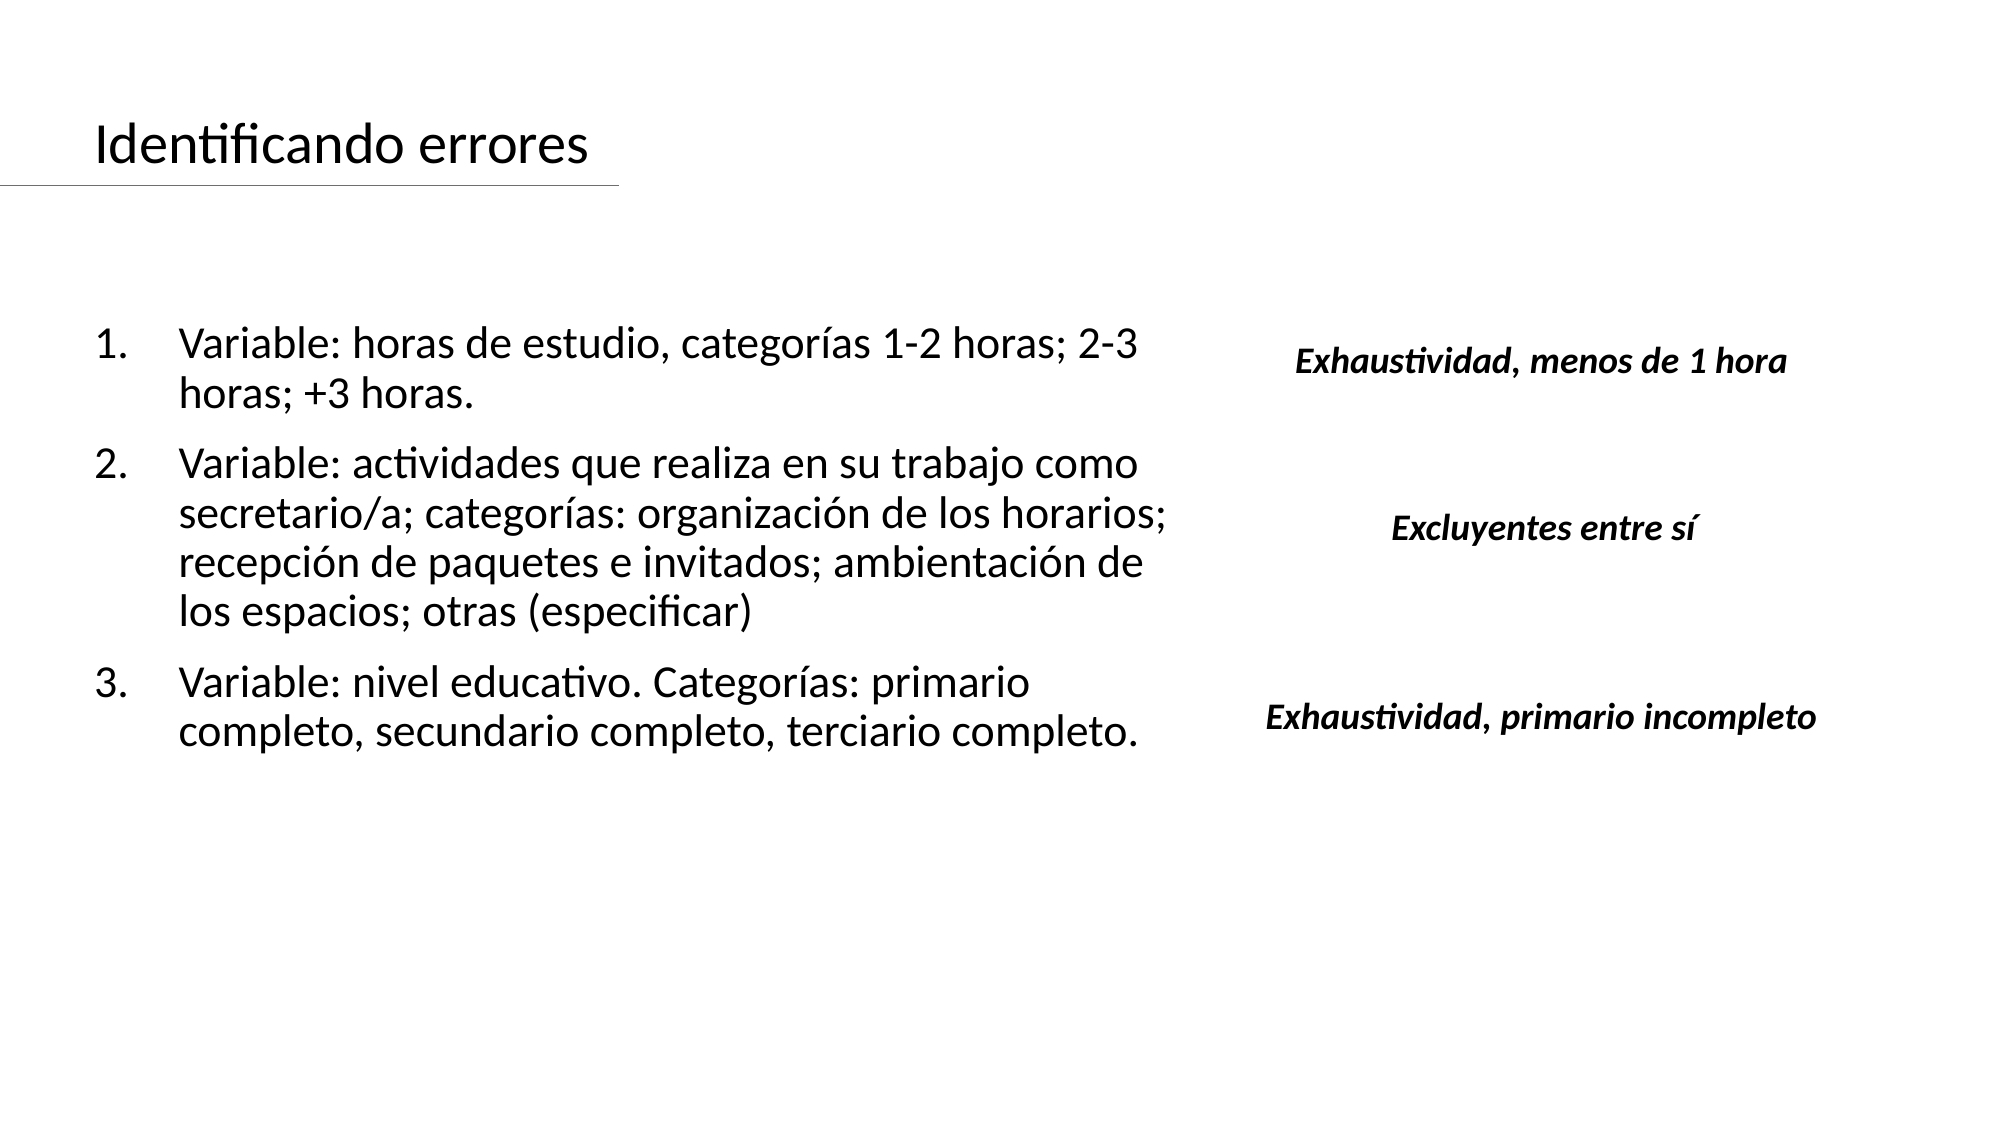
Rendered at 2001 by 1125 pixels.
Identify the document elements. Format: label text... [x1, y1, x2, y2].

text_box Exhaustividad, menos de 1 hora [1280, 328, 1912, 389]
text_box Exhaustividad, primario incompleto [1250, 684, 1845, 745]
list Variable: horas de estudio, categorías 1-2 horas; 2-3 horas; +3 horas. Variable: actividades que realiza en su trabajo como secretario/a; categorías: organización de los horarios; recepción de paquetes e invitados; ambientación de los espacios; otras (especificar) Variable: nivel educativo. Categorías: primario completo, secundario completo, terciario completo. [79, 311, 1194, 1024]
text_box Identificando errores [79, 105, 1505, 221]
text_box Excluyentes entre sí [1376, 495, 1720, 556]
